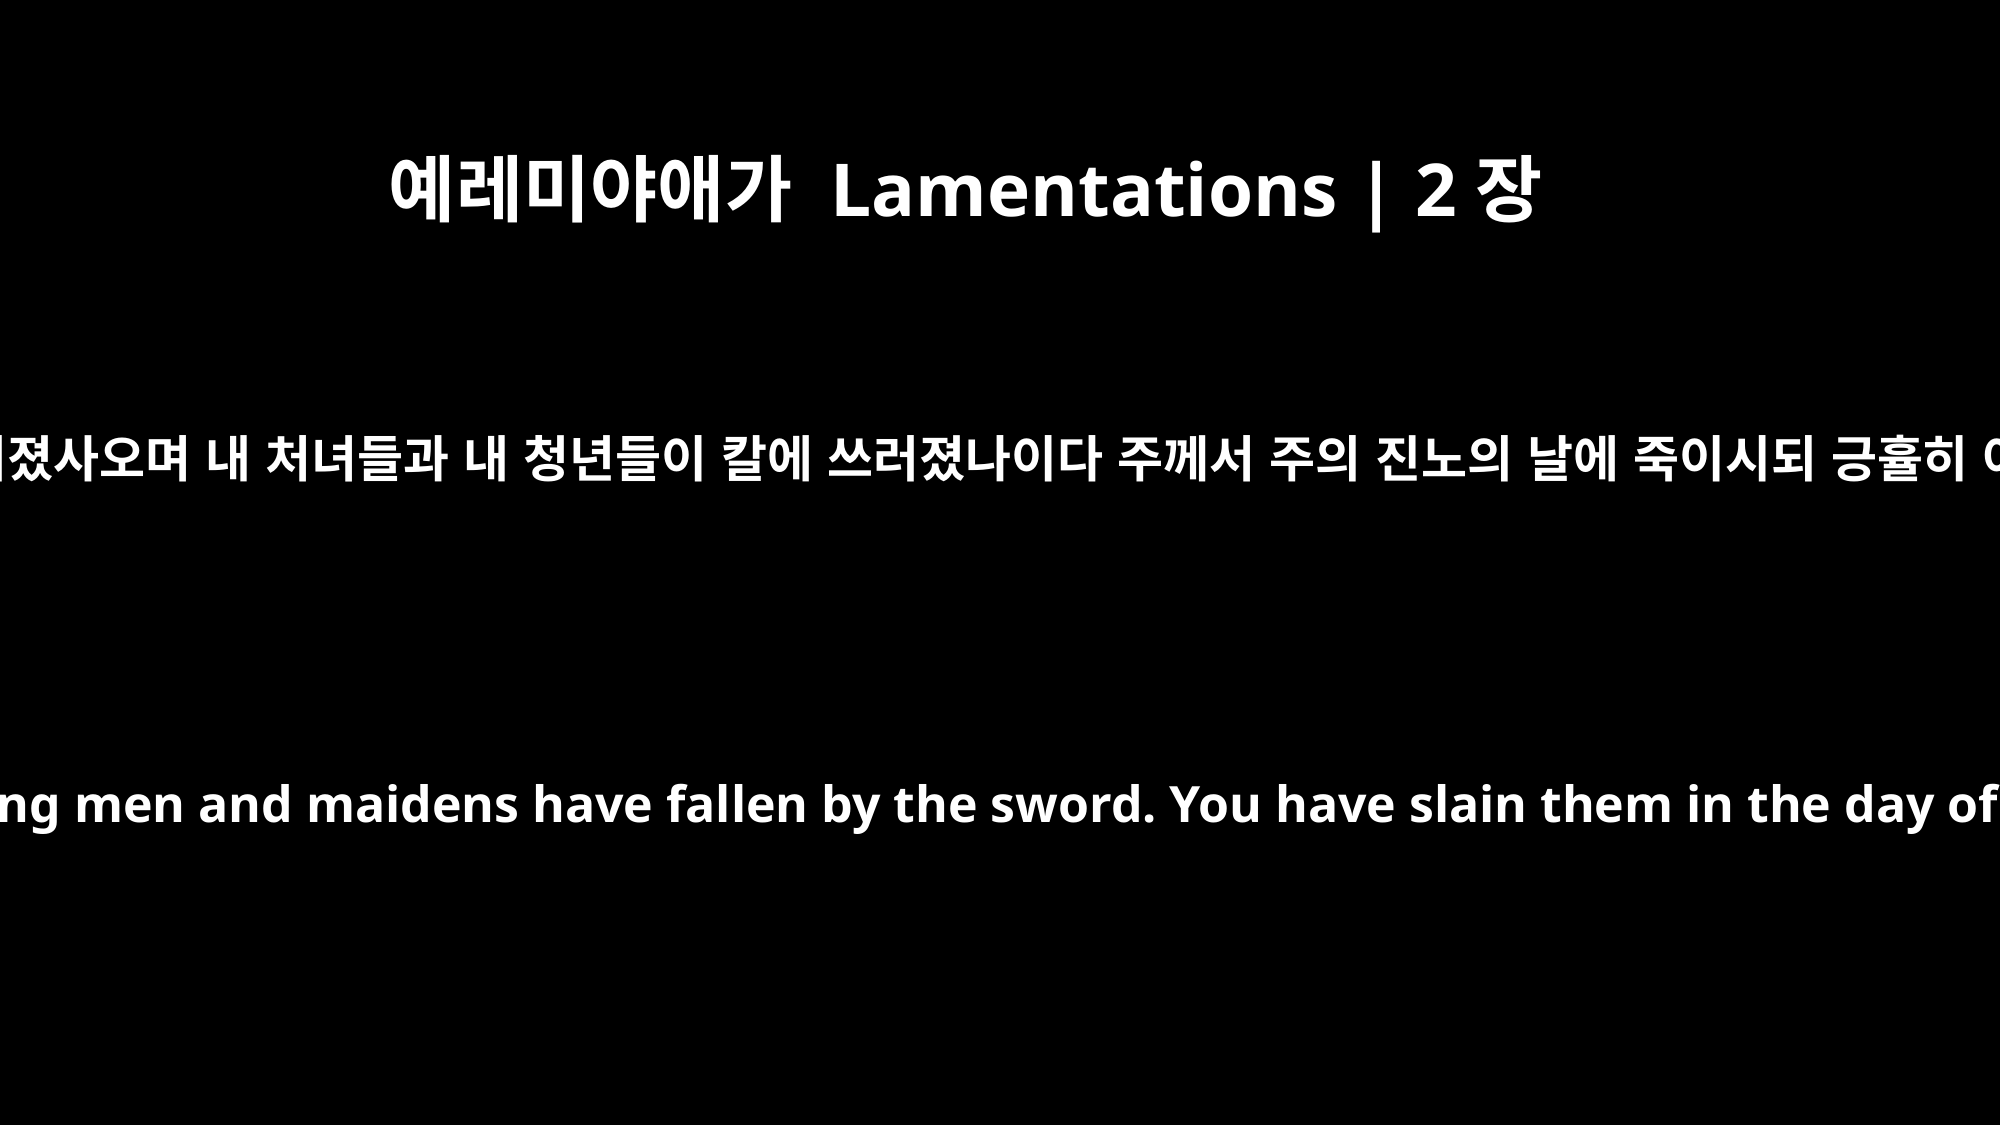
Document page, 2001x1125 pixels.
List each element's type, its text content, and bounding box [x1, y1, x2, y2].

text_box 예레미야애가 Lamentations | 2장 [374, 136, 1558, 239]
text_box "Young and old lie together in the dust of the streets; my young men and maidens have fallen by the sword. You have slain them in the day of your anger; you have slaughtered them without pity. [0, 764, 2000, 840]
text_box 21 늙은이와 젊은이가 다 길바닥에 엎드러졌사오며 내 처녀들과 내 청년들이 칼에 쓰러졌나이다 주께서 주의 진노의 날에 죽이시되 긍휼히 여기지 아니하시고 도륙하셨나이다 [0, 359, 2000, 495]
